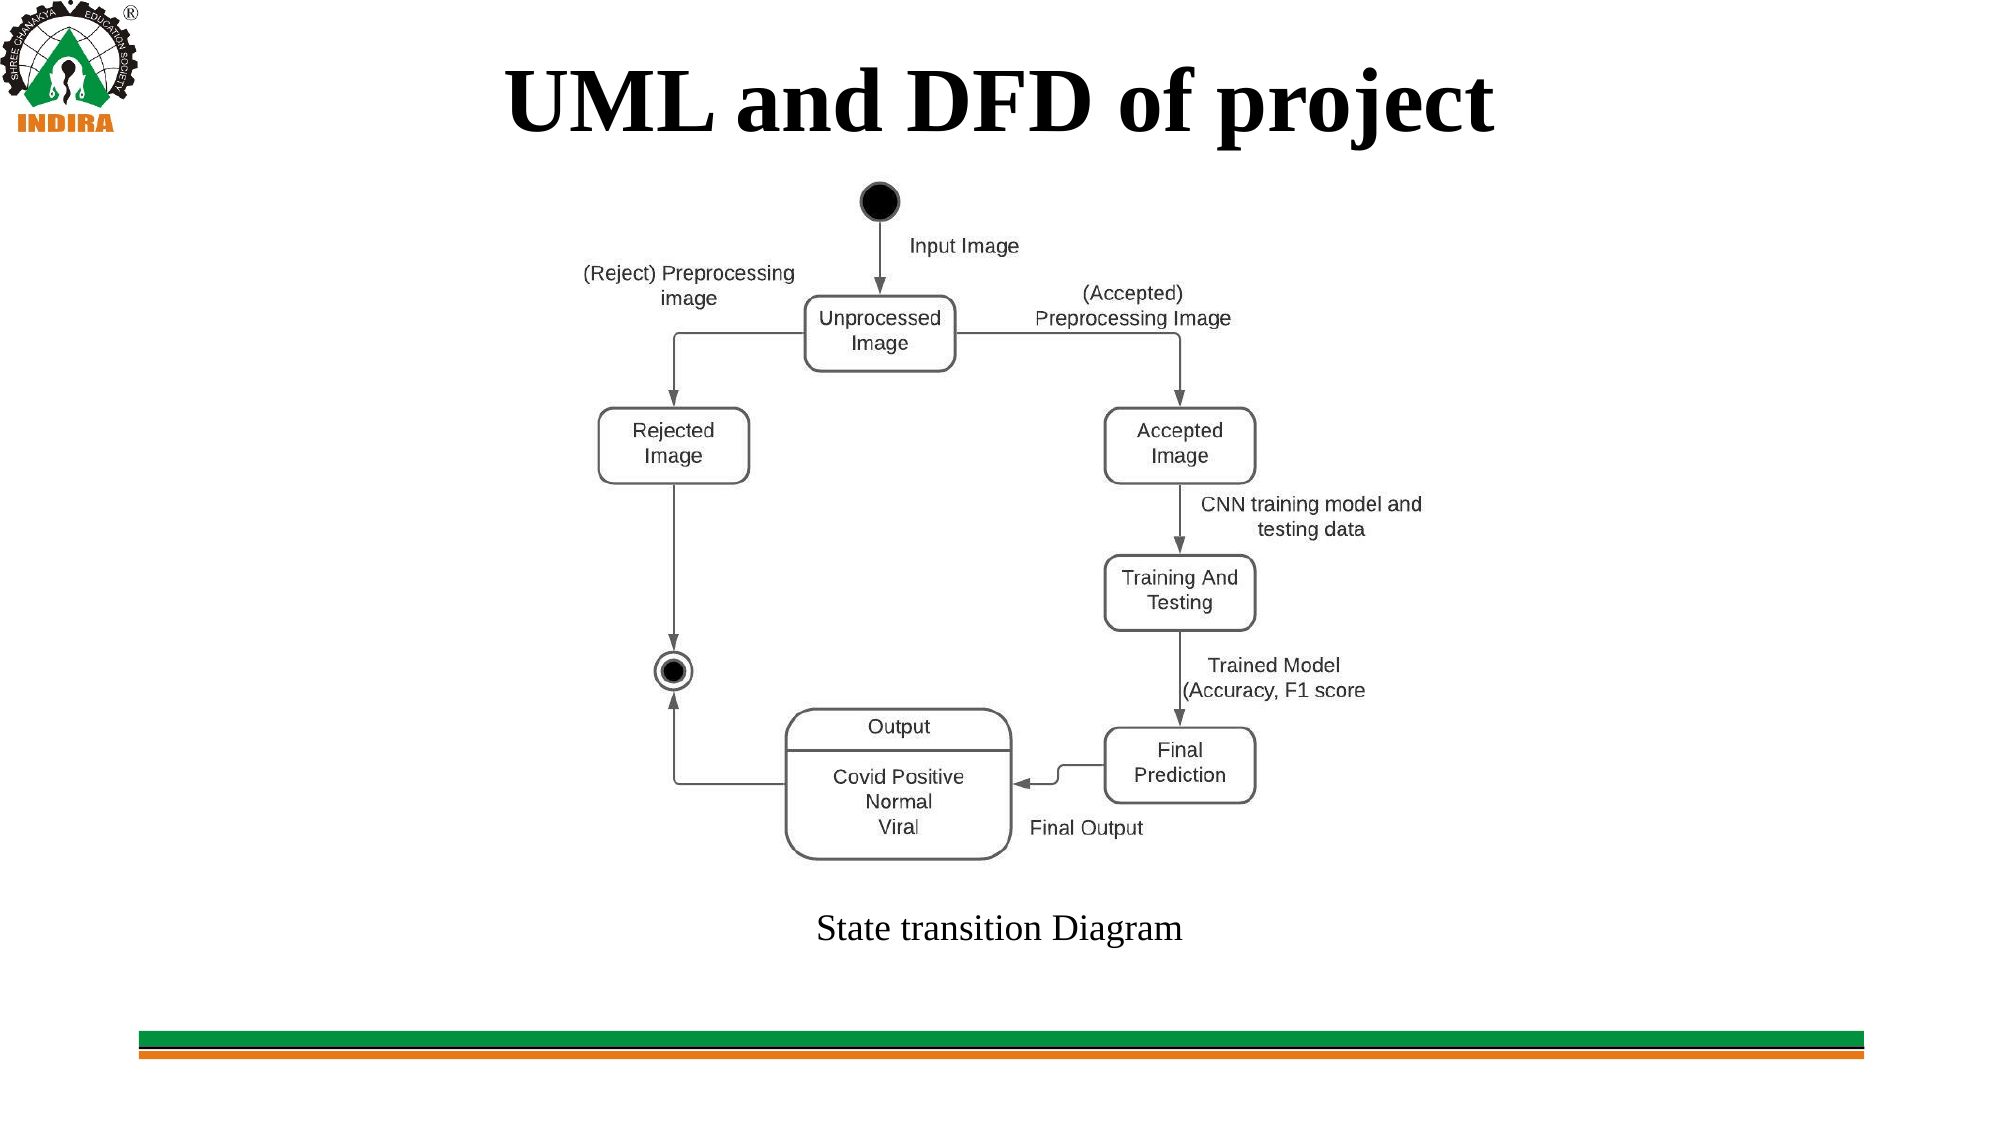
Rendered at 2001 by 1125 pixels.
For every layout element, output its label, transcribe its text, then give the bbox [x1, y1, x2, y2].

picture [0, 0, 139, 132]
text_box UML and DFD of project [337, 32, 1663, 158]
text_box State transition Diagram [699, 896, 1300, 956]
picture [539, 145, 1461, 896]
